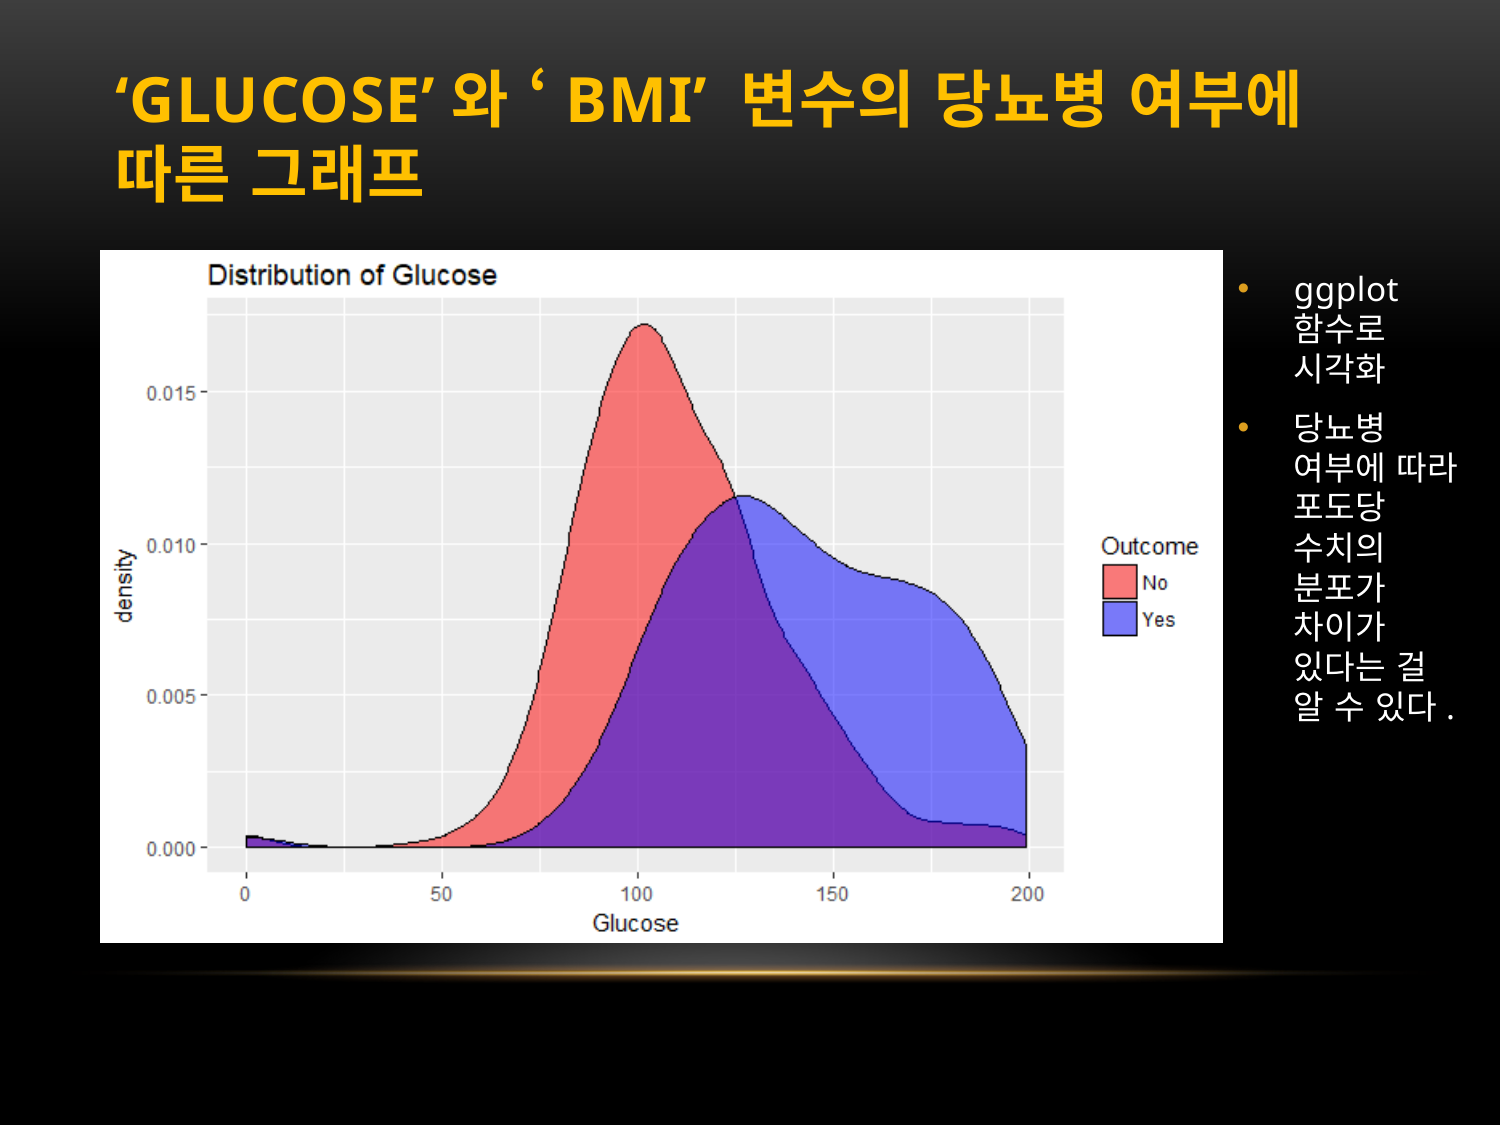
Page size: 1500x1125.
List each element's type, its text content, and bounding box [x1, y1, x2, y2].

picture [0, 0, 1500, 1125]
title ‘Glucose’와 ‘BMI’ 변수의 당뇨병 여부에 따른 그래프 [100, 90, 1401, 218]
text_box ggplot 함수로 시각화 당뇨병 여부에 따라 포도당 수치의 분포가 차이가 있다는 걸 알 수 있다. [1228, 260, 1483, 936]
